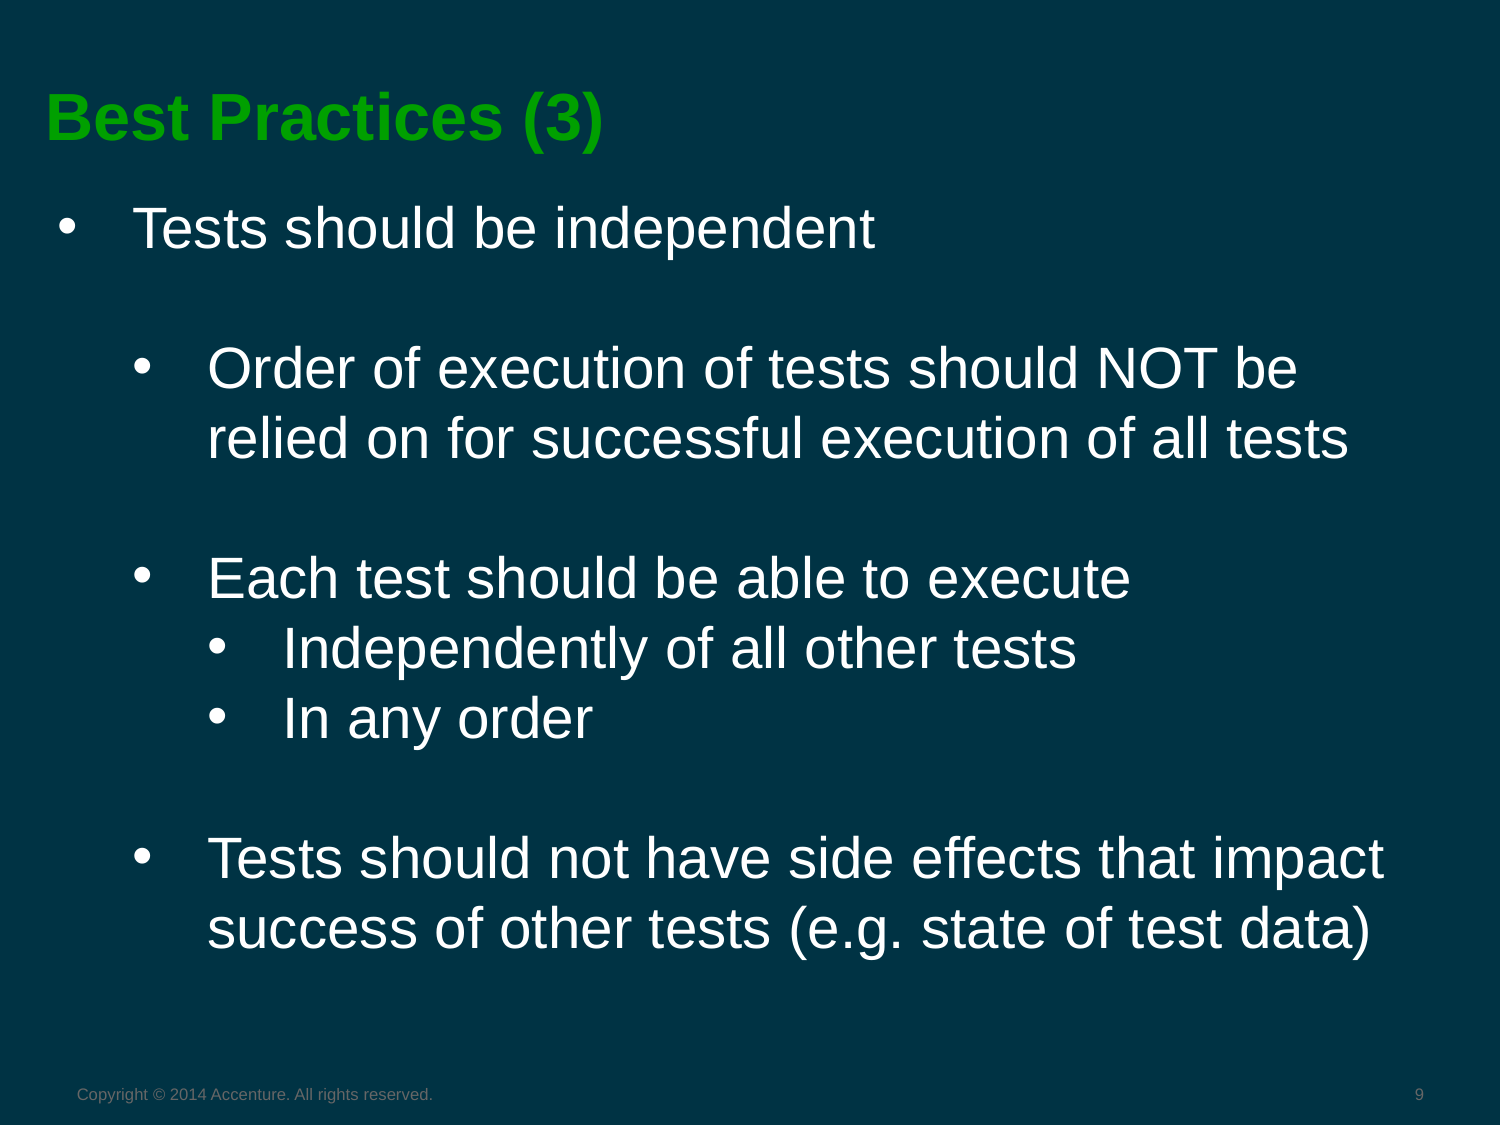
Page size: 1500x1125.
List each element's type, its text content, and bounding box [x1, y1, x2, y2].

title Best Practices (3) [44, 73, 1478, 172]
text_box Tests should be independent Order of execution of tests should NOT be relied on for successful execution of all tests Each test should be able to execute Independently of all other tests In any order Tests should not have side effects that impact success of other tests (e.g. state of test data) [51, 184, 1392, 966]
